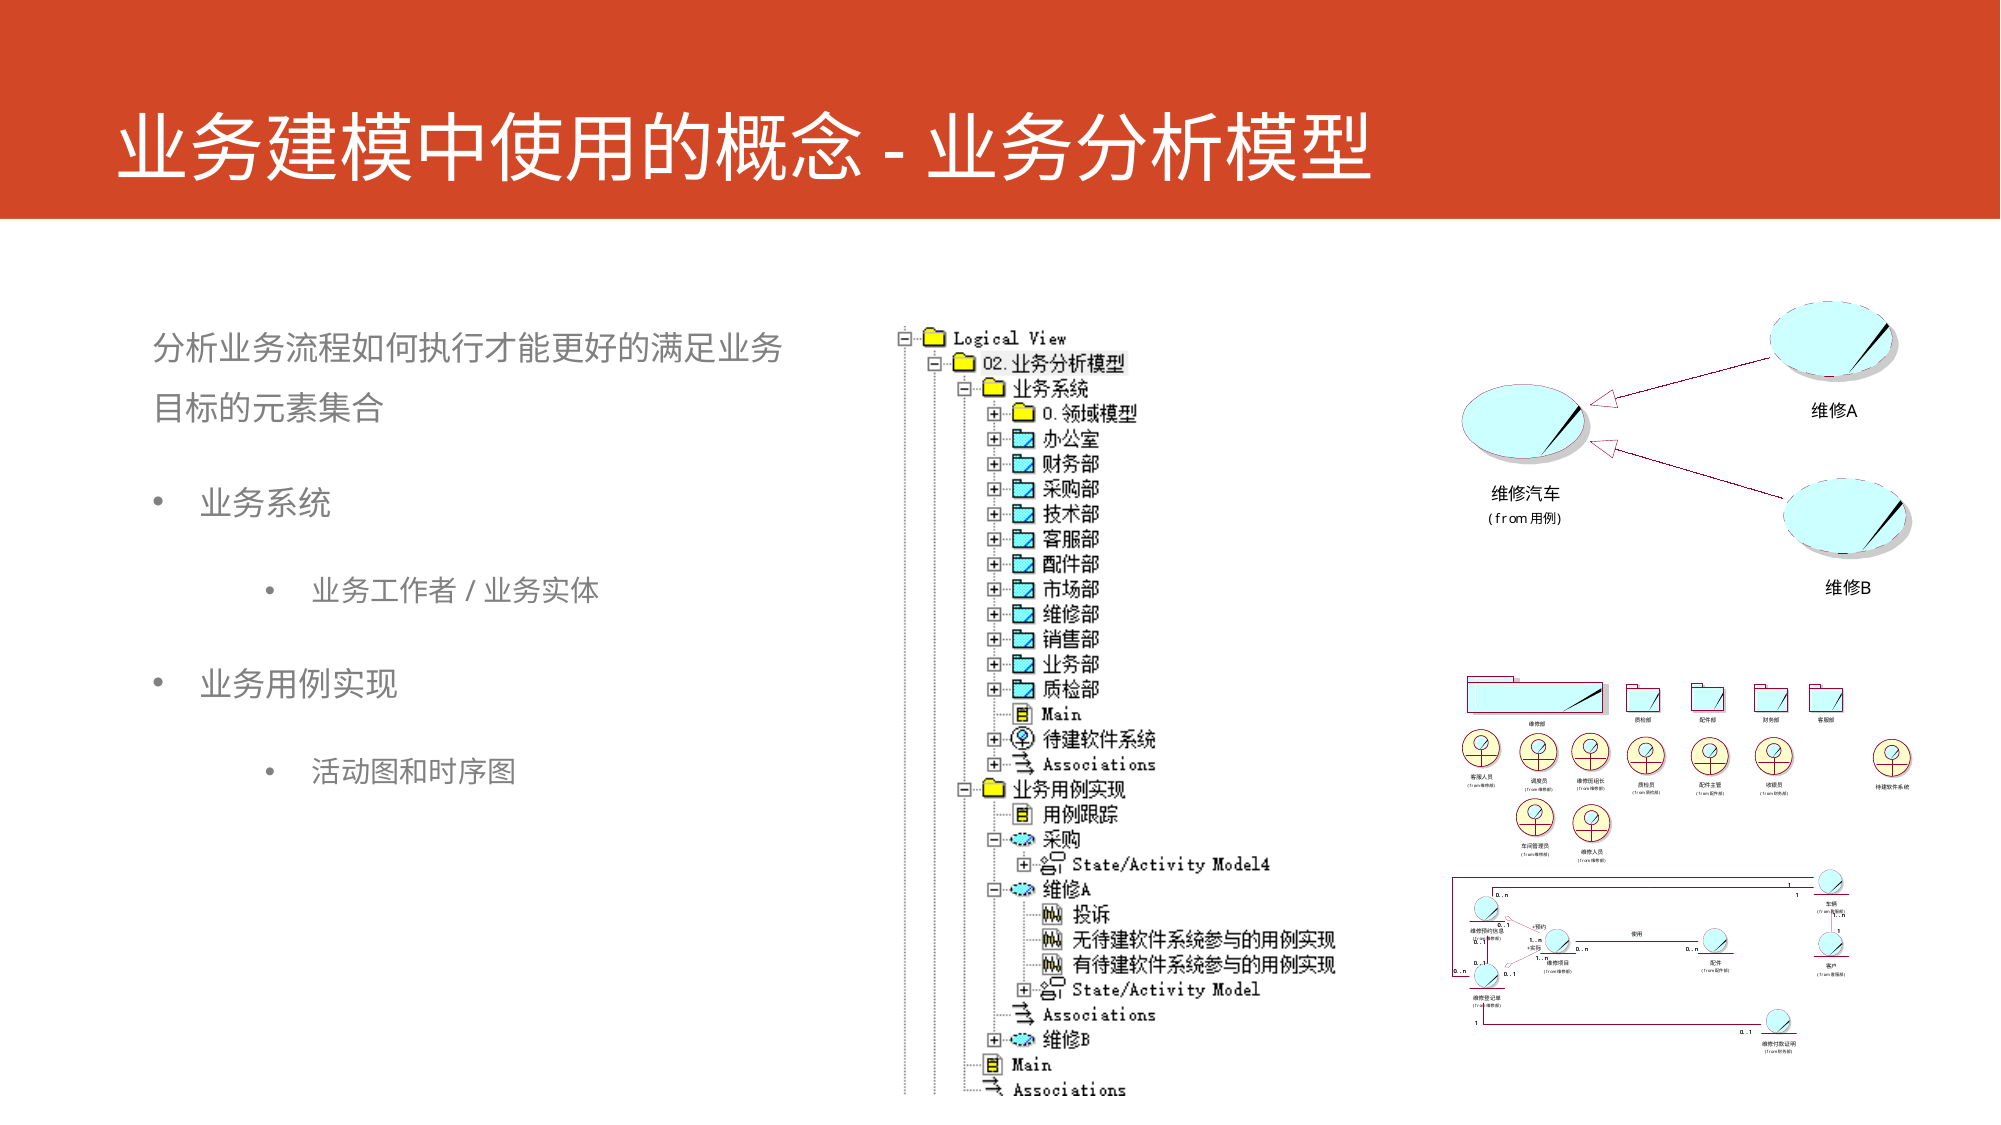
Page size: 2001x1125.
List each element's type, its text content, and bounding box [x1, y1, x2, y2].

picture [895, 283, 2000, 1096]
title 业务建模中使用的概念-业务分析模型 [99, 0, 1863, 199]
list 分析业务流程如何执行才能更好的满足业务目标的元素集合 业务系统 业务工作者/业务实体 业务用例实现 活动图和时序图 [137, 299, 822, 1014]
